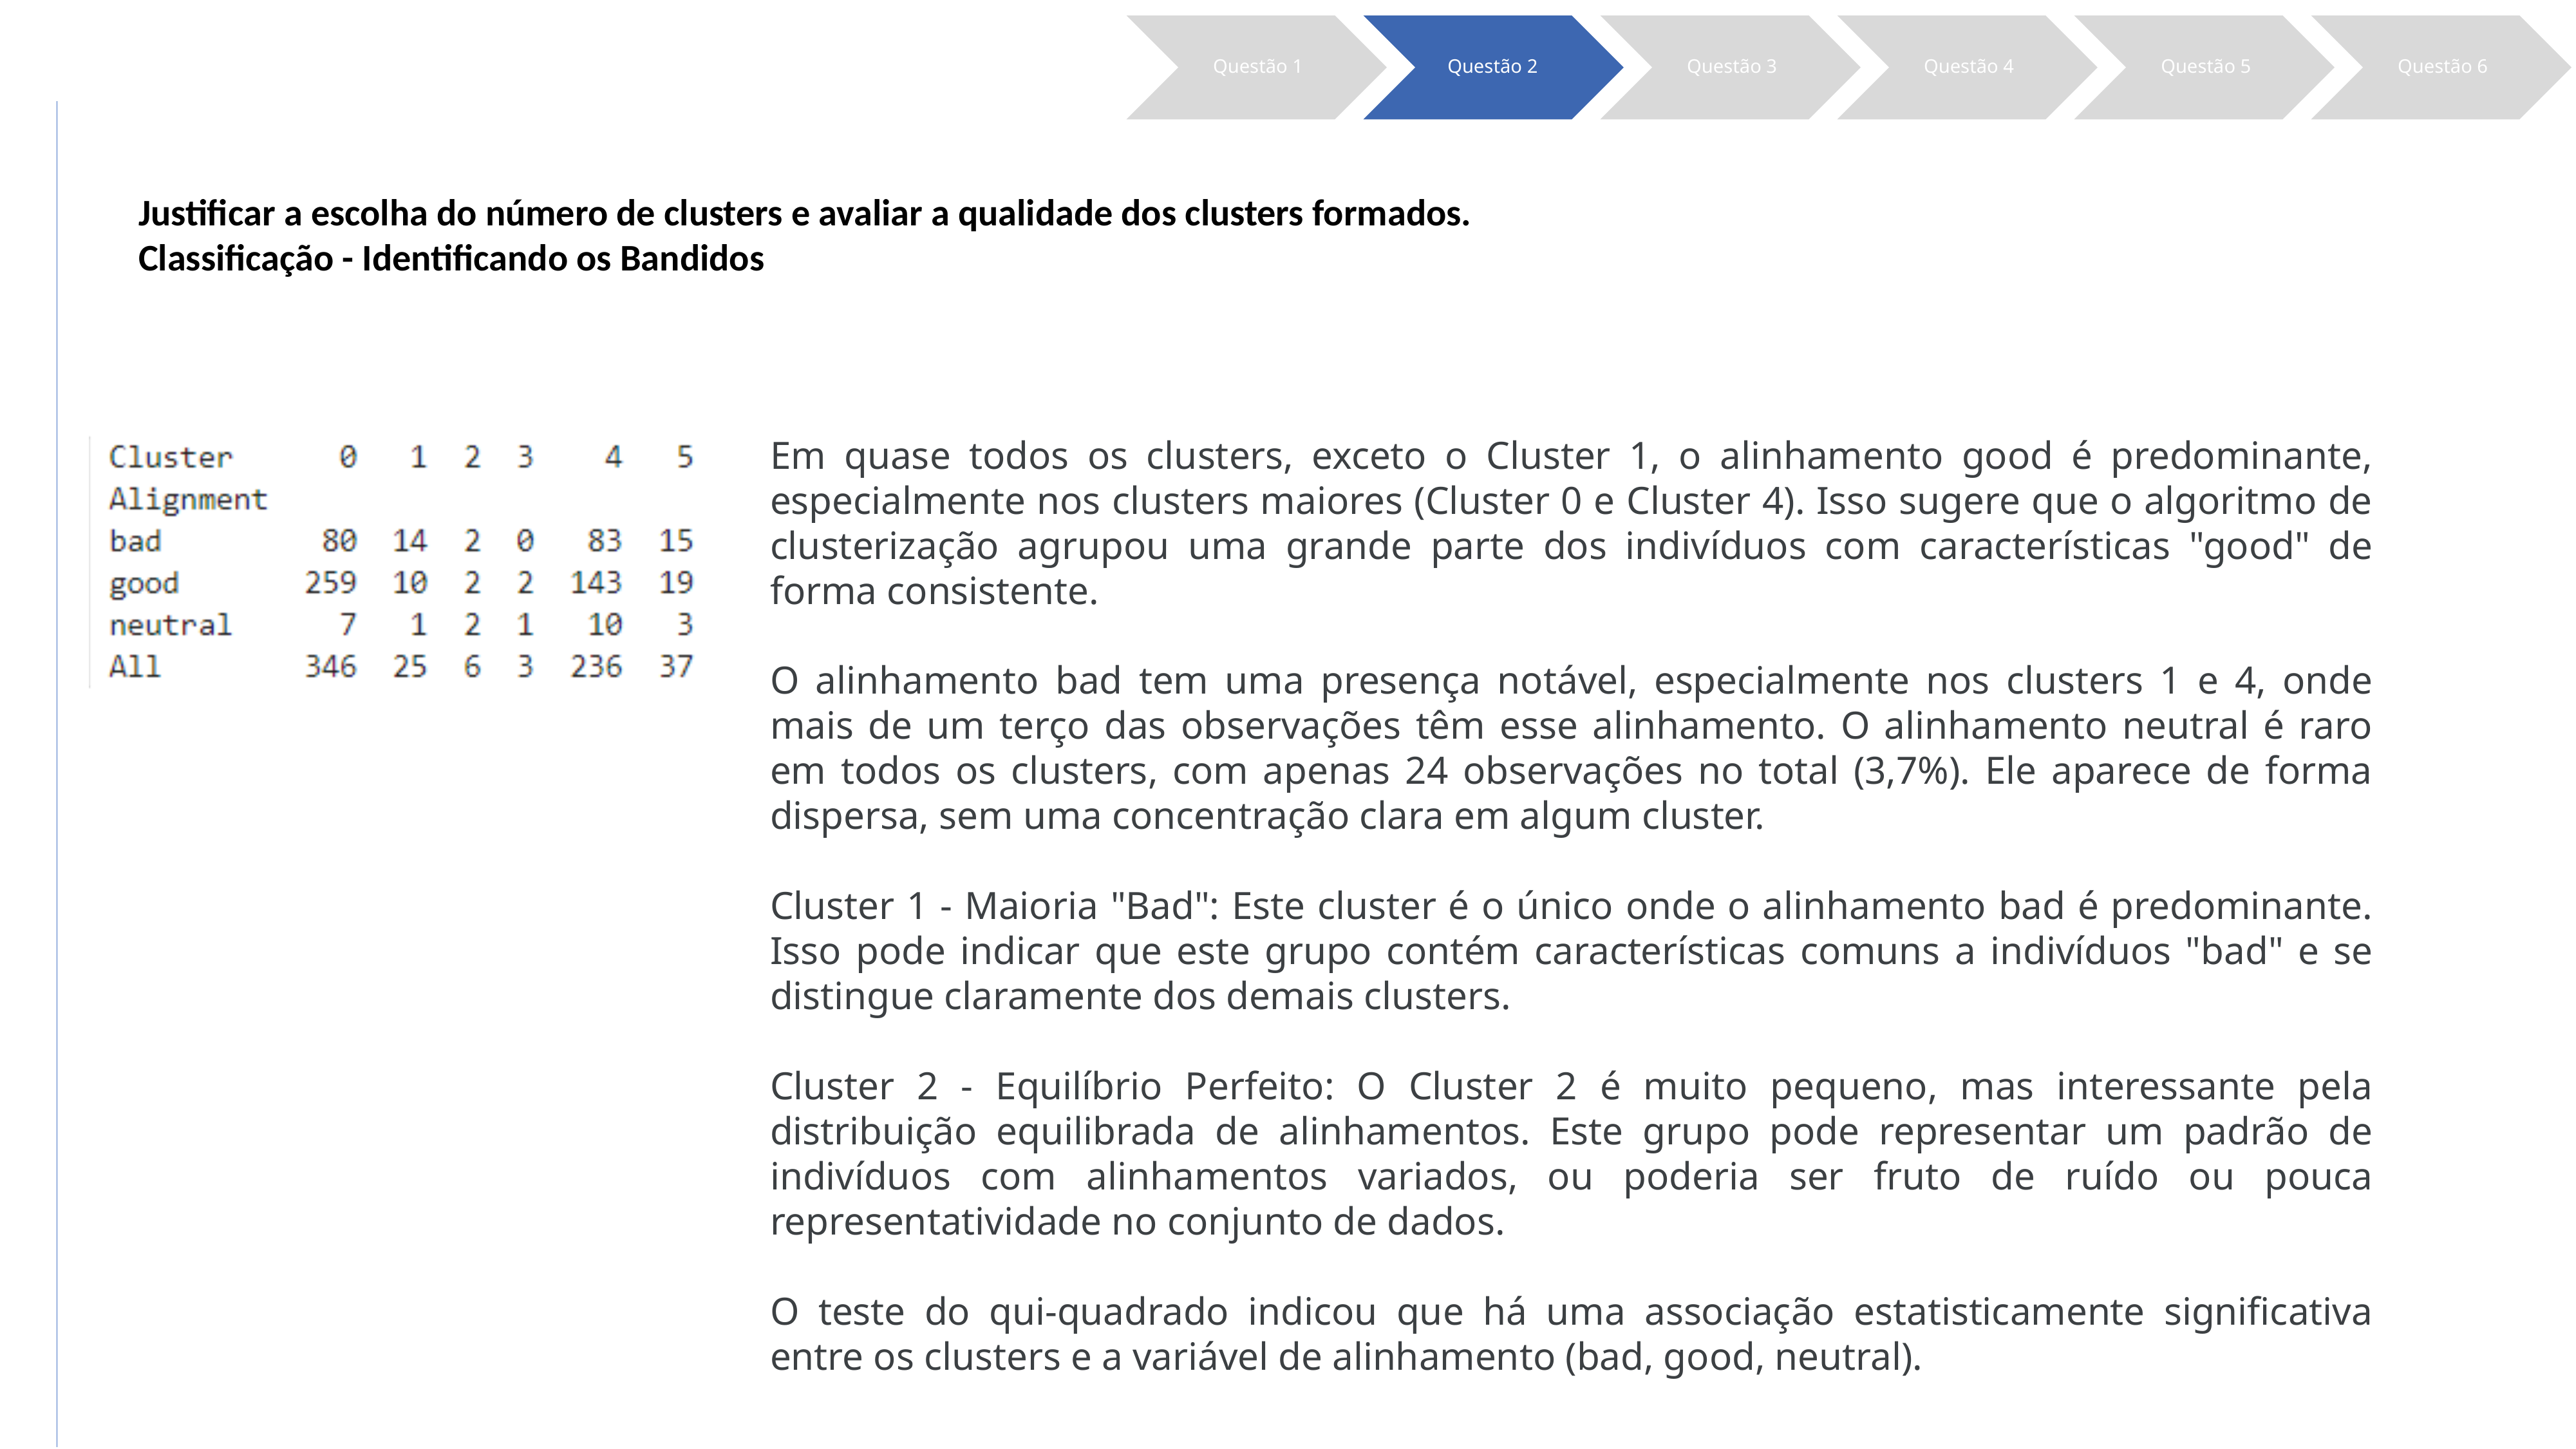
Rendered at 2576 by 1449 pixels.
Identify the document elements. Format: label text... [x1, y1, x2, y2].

text_box Em quase todos os clusters, exceto o Cluster 1, o alinhamento good é predominante, especialmente nos clusters maiores (Cluster 0 e Cluster 4). Isso sugere que o algoritmo de clusterização agrupou uma grande parte dos indivíduos com características "good" de forma consistente. O alinhamento bad tem uma presença notável, especialmente nos clusters 1 e 4, onde mais de um terço das observações têm esse alinhamento. O alinhamento neutral é raro em todos os clusters, com apenas 24 observações no total (3,7%). Ele aparece de forma dispersa, sem uma concentração clara em algum cluster. Cluster 1 - Maioria "Bad": Este cluster é o único onde o alinhamento bad é predominante. Isso pode indicar que este grupo contém características comuns a indivíduos "bad" e se distingue claramente dos demais clusters. Cluster 2 - Equilíbrio Perfeito: O Cluster 2 é muito pequeno, mas interessante pela distribuição equilibrada de alinhamentos. Este grupo pode representar um padrão de indivíduos com alinhamentos variados, ou poderia ser fruto de ruído ou pouca representatividade no conjunto de dados. O teste do qui-quadrado indicou que há uma associação estatisticamente significativa entre os clusters e a variável de alinhamento (bad, good, neutral). [760, 426, 2382, 1383]
picture [88, 426, 719, 706]
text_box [1123, 9, 2573, 126]
text_box Justificar a escolha do número de clusters e avaliar a qualidade dos clusters formados. Classificação - Identificando os Bandidos [129, 183, 1670, 328]
